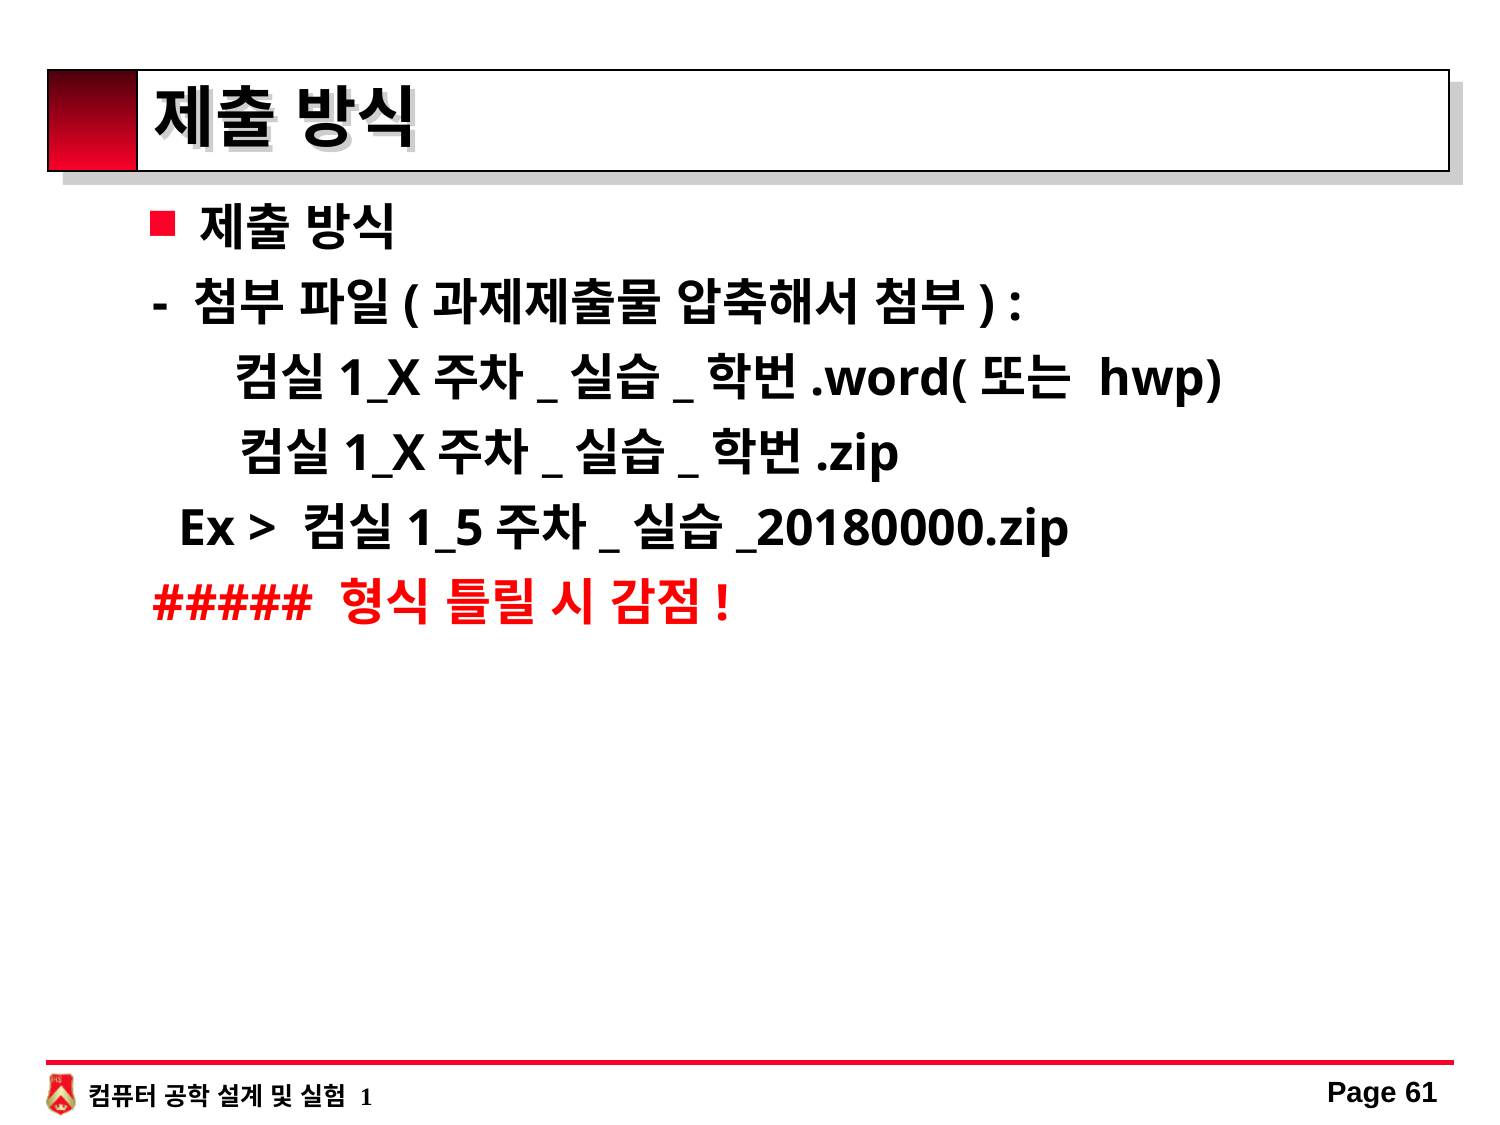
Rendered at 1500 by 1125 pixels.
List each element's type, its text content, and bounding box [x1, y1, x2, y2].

slide_number Page 61 [1301, 1066, 1464, 1117]
title 제출 방식 [138, 65, 1455, 179]
list 제출 방식 - 첨부 파일(과제제출물 압축해서 첨부) : 컴실1_X주차_실습_학번.word(또는 hwp) 컴실1_X주차_실습_학번.zip Ex > 컴실1_5주차_실습_20180000.zip ##### 형식 틀릴 시 감점! [137, 187, 1454, 985]
picture [44, 1068, 80, 1119]
